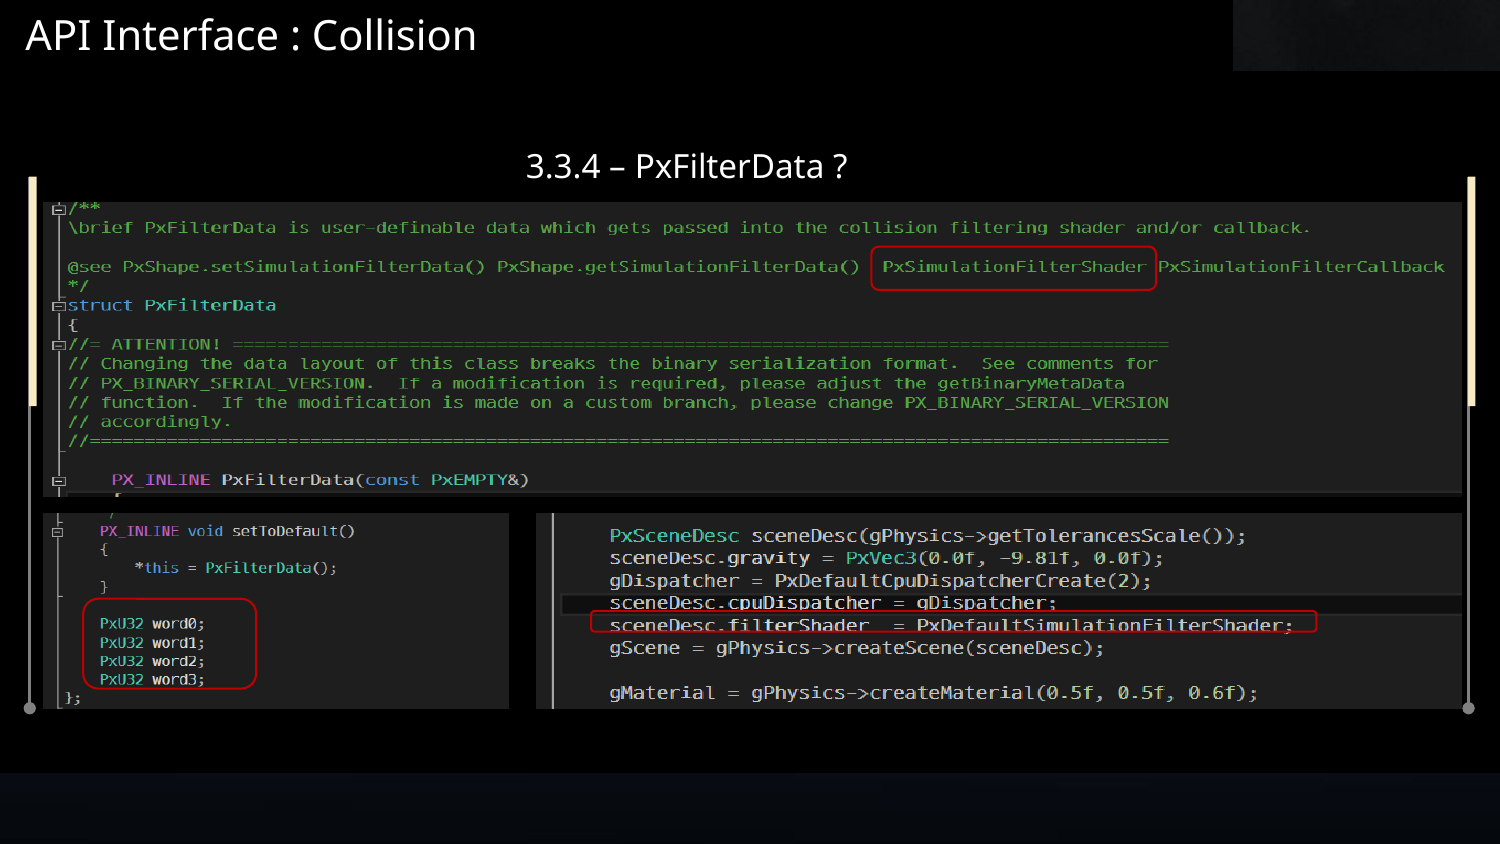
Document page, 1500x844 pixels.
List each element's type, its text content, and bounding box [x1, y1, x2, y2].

text_box 3.3.4 – PxFilterData ? [330, 137, 1044, 193]
picture [0, 773, 1500, 844]
picture [536, 513, 1462, 709]
picture [43, 201, 1462, 497]
picture [43, 513, 509, 709]
text_box API Interface : Collision [0, 1, 933, 66]
picture [1233, 0, 1500, 71]
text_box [28, 176, 37, 709]
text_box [1467, 176, 1476, 709]
